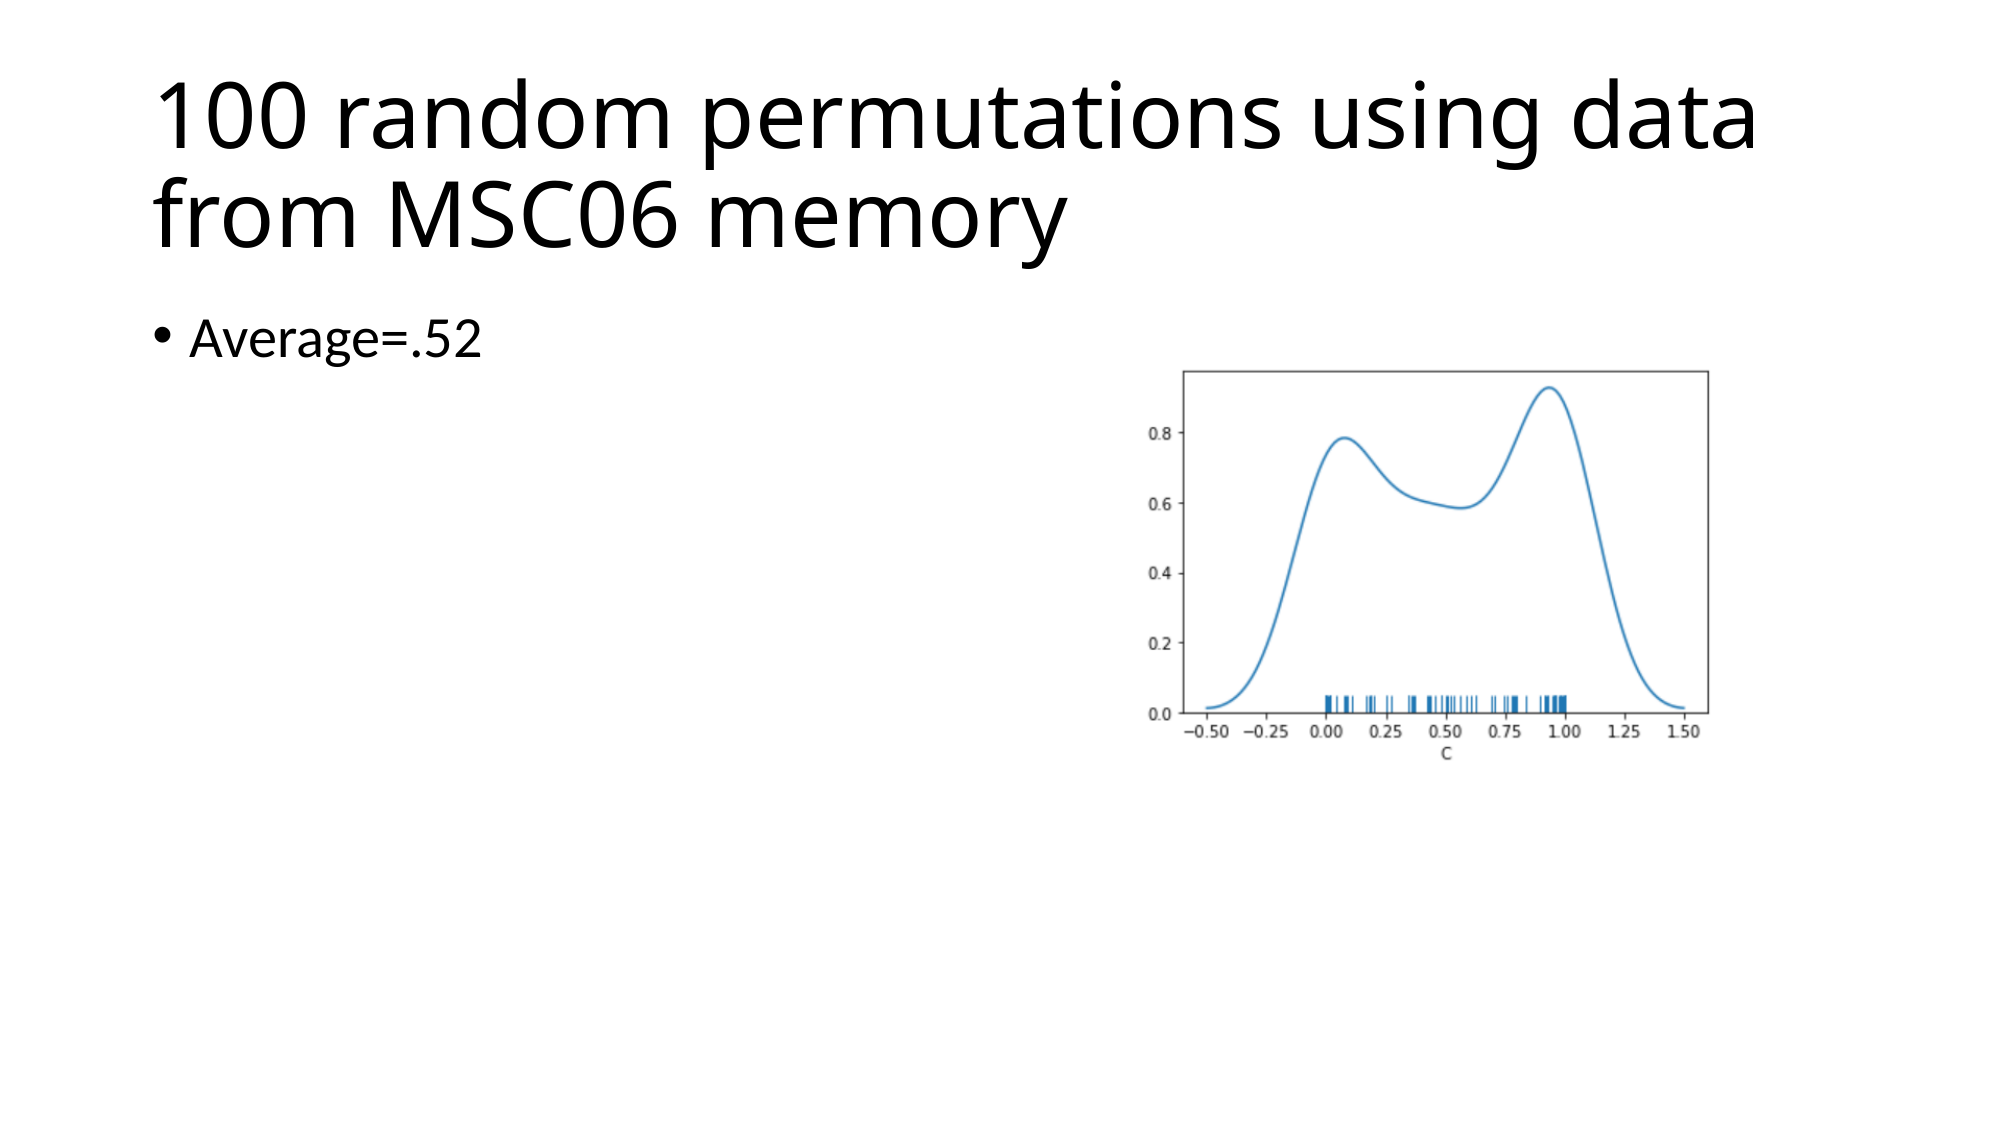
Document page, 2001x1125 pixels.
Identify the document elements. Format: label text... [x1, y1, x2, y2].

title 100 random permutations using data from MSC06 memory [137, 59, 1863, 278]
picture [1117, 353, 1779, 772]
list Average=.52 [137, 299, 1863, 1014]
